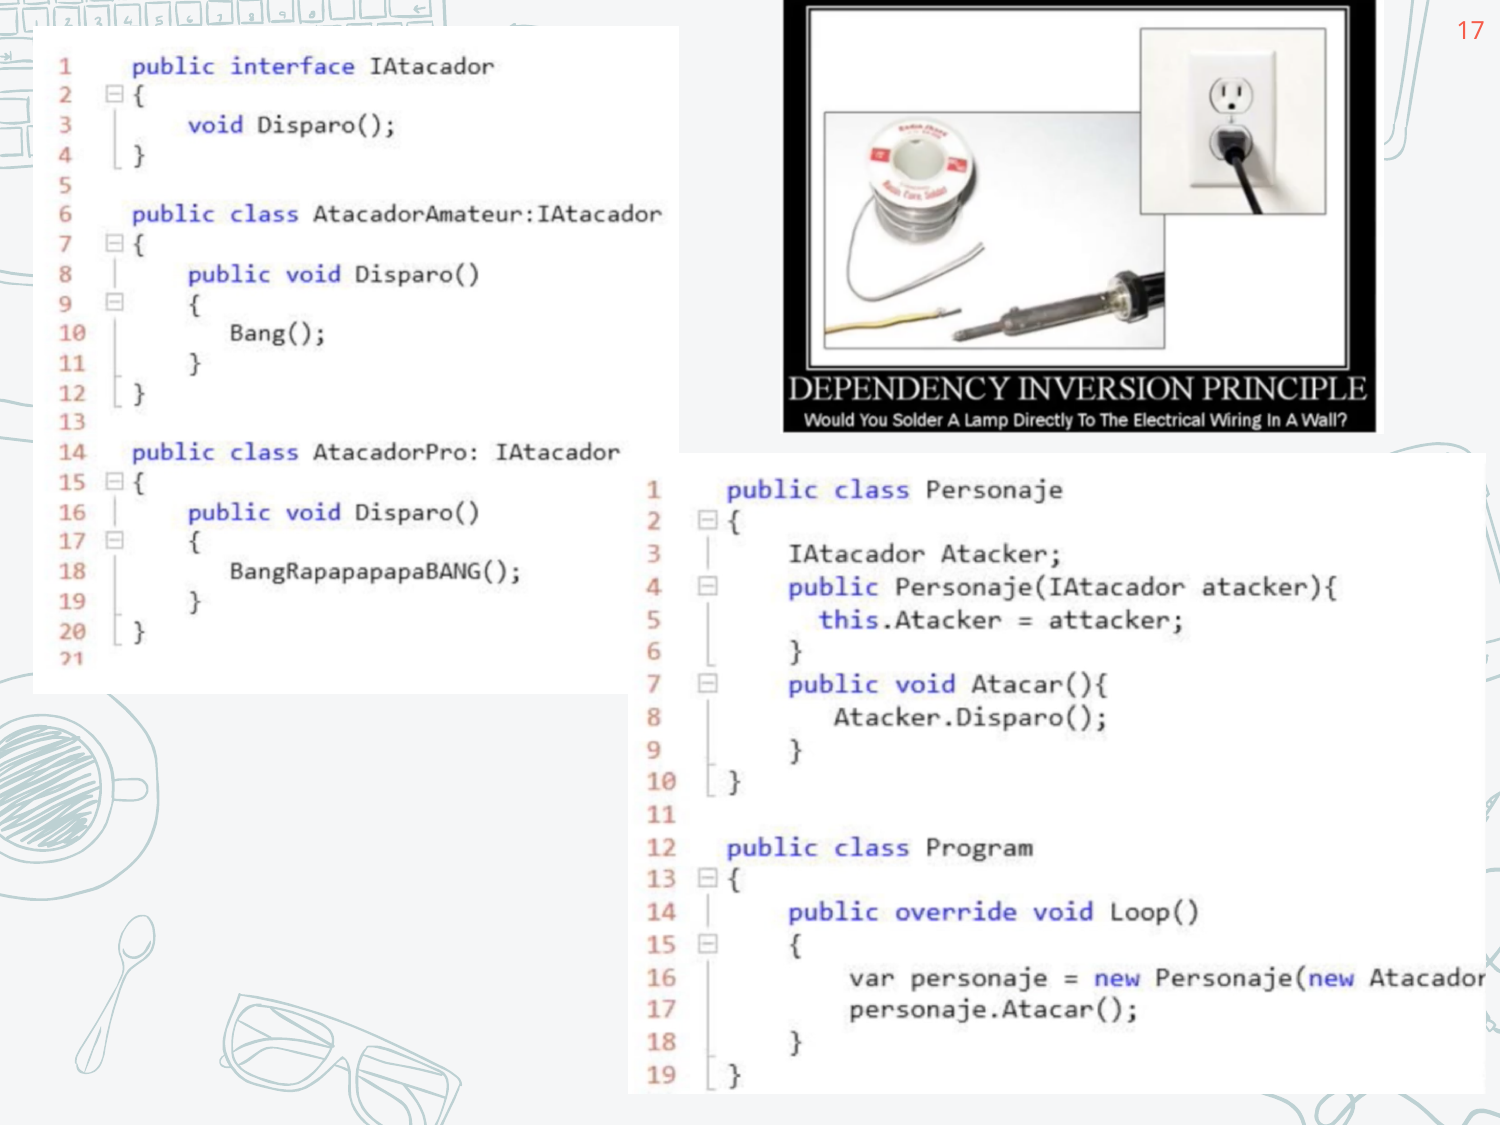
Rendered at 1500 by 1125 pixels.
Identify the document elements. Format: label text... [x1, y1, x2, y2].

picture [780, 0, 1384, 434]
slide_number 17 [1435, 0, 1500, 71]
picture [32, 26, 1486, 1094]
